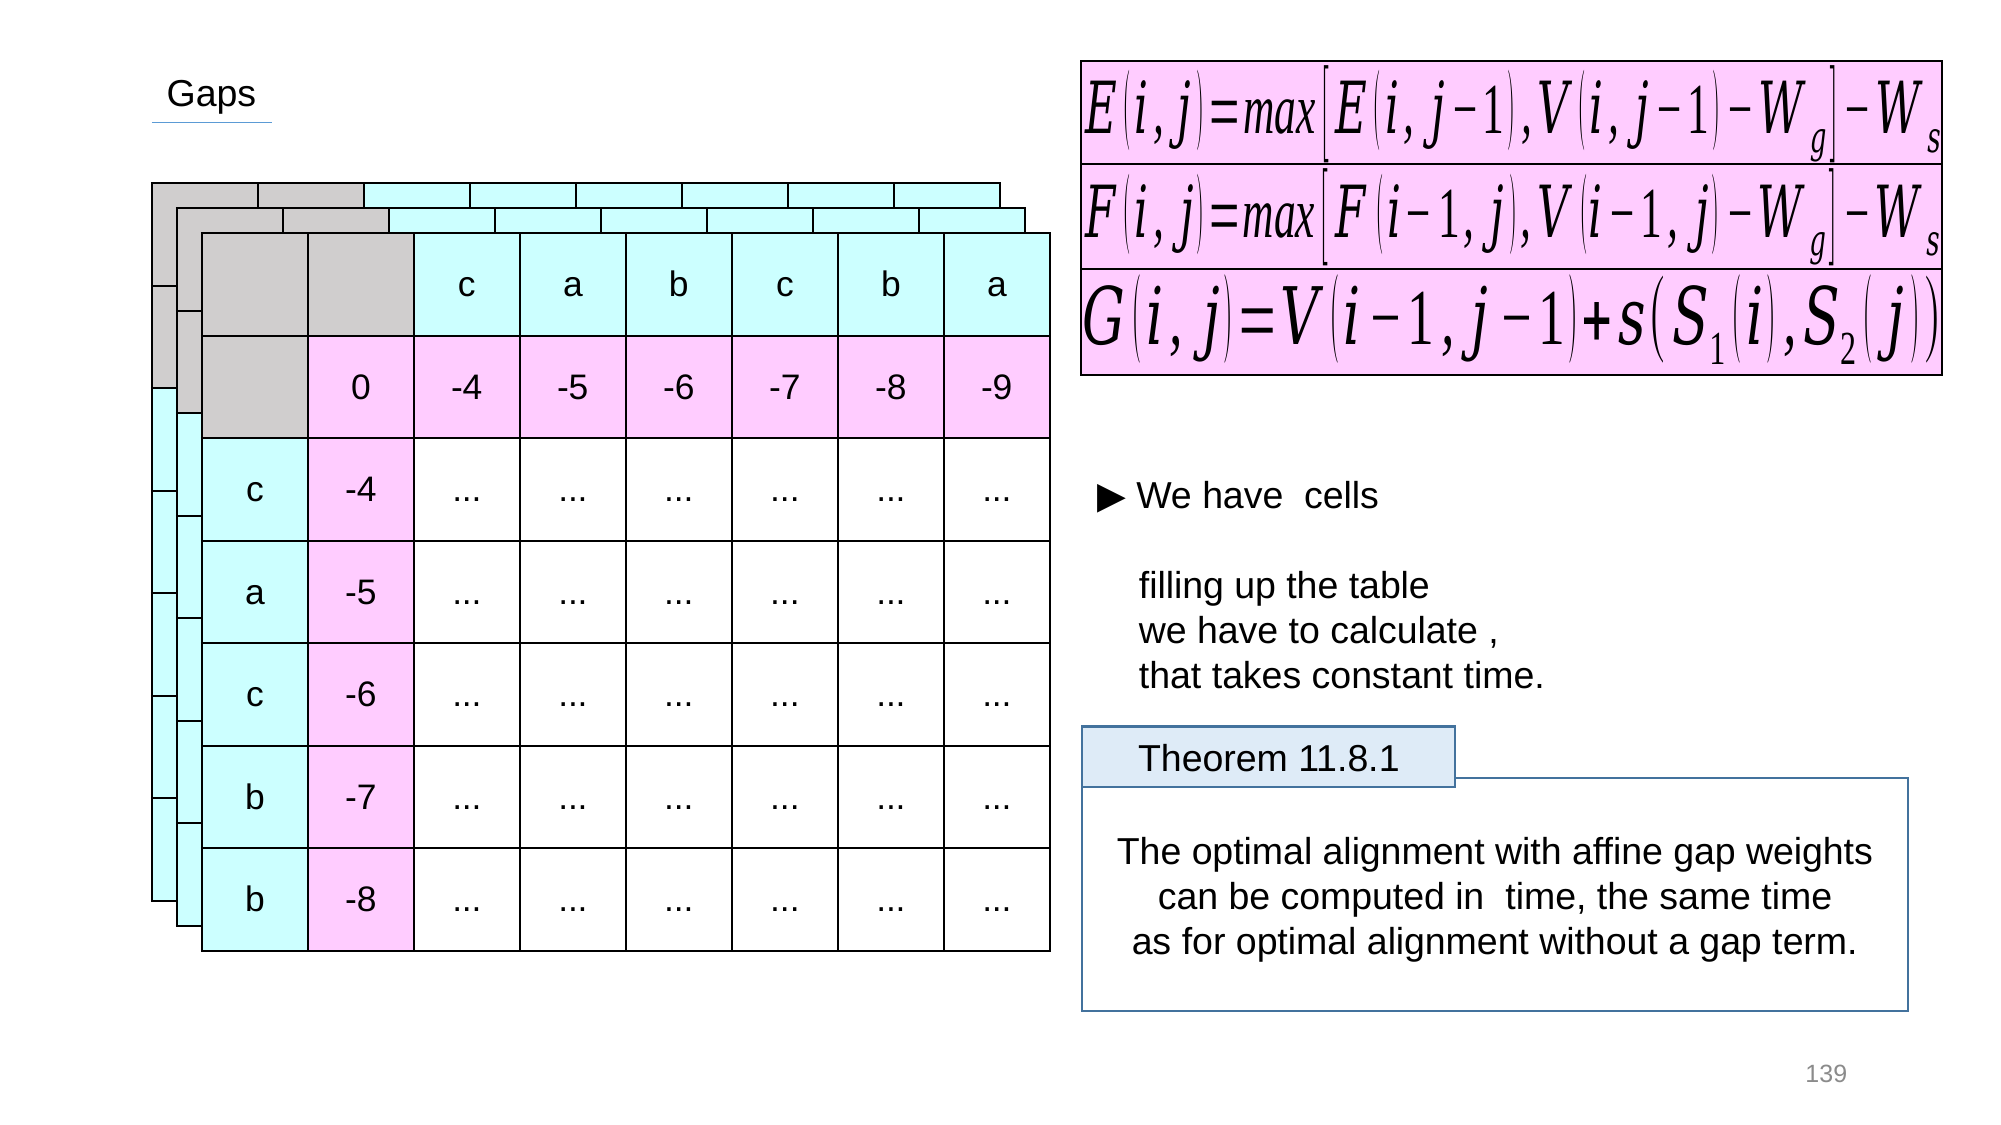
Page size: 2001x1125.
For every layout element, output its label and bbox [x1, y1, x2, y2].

table_header [521, 234, 625, 335]
table_header [471, 184, 575, 207]
table_header [284, 209, 388, 232]
table_cell [309, 439, 413, 540]
table_header [733, 234, 837, 335]
table_header [415, 234, 519, 335]
table_cell [733, 337, 837, 437]
table_cell [178, 824, 201, 925]
table_cell [309, 849, 413, 950]
table_header [203, 234, 307, 335]
table_header [895, 184, 999, 207]
table_cell [203, 849, 307, 950]
table_cell [521, 644, 625, 745]
table_cell [178, 312, 201, 412]
table_header [708, 209, 812, 232]
table_header [627, 234, 731, 335]
table_cell [309, 644, 413, 745]
table_cell [309, 542, 413, 642]
table_cell [178, 619, 201, 720]
table_cell [153, 697, 176, 797]
table_header [365, 184, 469, 207]
table_cell [627, 644, 731, 745]
text_box [1081, 725, 1456, 788]
table_cell [203, 747, 307, 847]
table_header [577, 184, 681, 207]
table_header [153, 184, 257, 285]
table_header [309, 234, 413, 335]
table_cell [627, 439, 731, 540]
table_cell [415, 644, 519, 745]
table_cell [733, 747, 837, 847]
table_cell [733, 849, 837, 950]
table_cell [153, 389, 176, 490]
text_box [151, 61, 1080, 123]
table_cell [945, 542, 1049, 642]
slide_number [1412, 1042, 1863, 1103]
table_cell [839, 337, 943, 437]
table_cell [733, 542, 837, 642]
table_header [390, 209, 494, 232]
table_cell [627, 337, 731, 437]
table_cell [178, 722, 201, 822]
table_cell [309, 747, 413, 847]
table_cell [521, 337, 625, 437]
table_cell [839, 747, 943, 847]
table_cell [415, 849, 519, 950]
table_cell [945, 849, 1049, 950]
table_cell [945, 439, 1049, 540]
table_cell [521, 542, 625, 642]
table_cell [178, 517, 201, 617]
table_cell [945, 747, 1049, 847]
table_cell [203, 644, 307, 745]
table_header [920, 209, 1024, 232]
table_cell [733, 439, 837, 540]
table_cell [839, 849, 943, 950]
table_header [789, 184, 893, 207]
table_cell [627, 849, 731, 950]
table_header [496, 209, 600, 232]
table_cell [415, 337, 519, 437]
table_header [259, 184, 363, 207]
table_cell [839, 439, 943, 540]
table_cell [839, 542, 943, 642]
table_cell [309, 337, 413, 437]
table_cell [203, 439, 307, 540]
table_header [839, 234, 943, 335]
table_cell [153, 594, 176, 695]
table_cell [415, 747, 519, 847]
table_cell [521, 439, 625, 540]
table_header [814, 209, 918, 232]
table_cell [153, 287, 176, 387]
table_cell [627, 747, 731, 847]
table_cell [627, 542, 731, 642]
table_header [683, 184, 787, 207]
table_cell [521, 849, 625, 950]
table_header [602, 209, 706, 232]
table_cell [203, 337, 307, 437]
table_cell [839, 644, 943, 745]
table_header [178, 209, 282, 310]
table_cell [733, 644, 837, 745]
table_cell [415, 542, 519, 642]
table_header [945, 234, 1049, 335]
table_cell [153, 799, 176, 900]
table_cell [521, 747, 625, 847]
table_cell [945, 644, 1049, 745]
table_cell [945, 337, 1049, 437]
table_cell [178, 414, 201, 515]
table_cell [203, 542, 307, 642]
table_cell [415, 439, 519, 540]
table_cell [153, 492, 176, 592]
